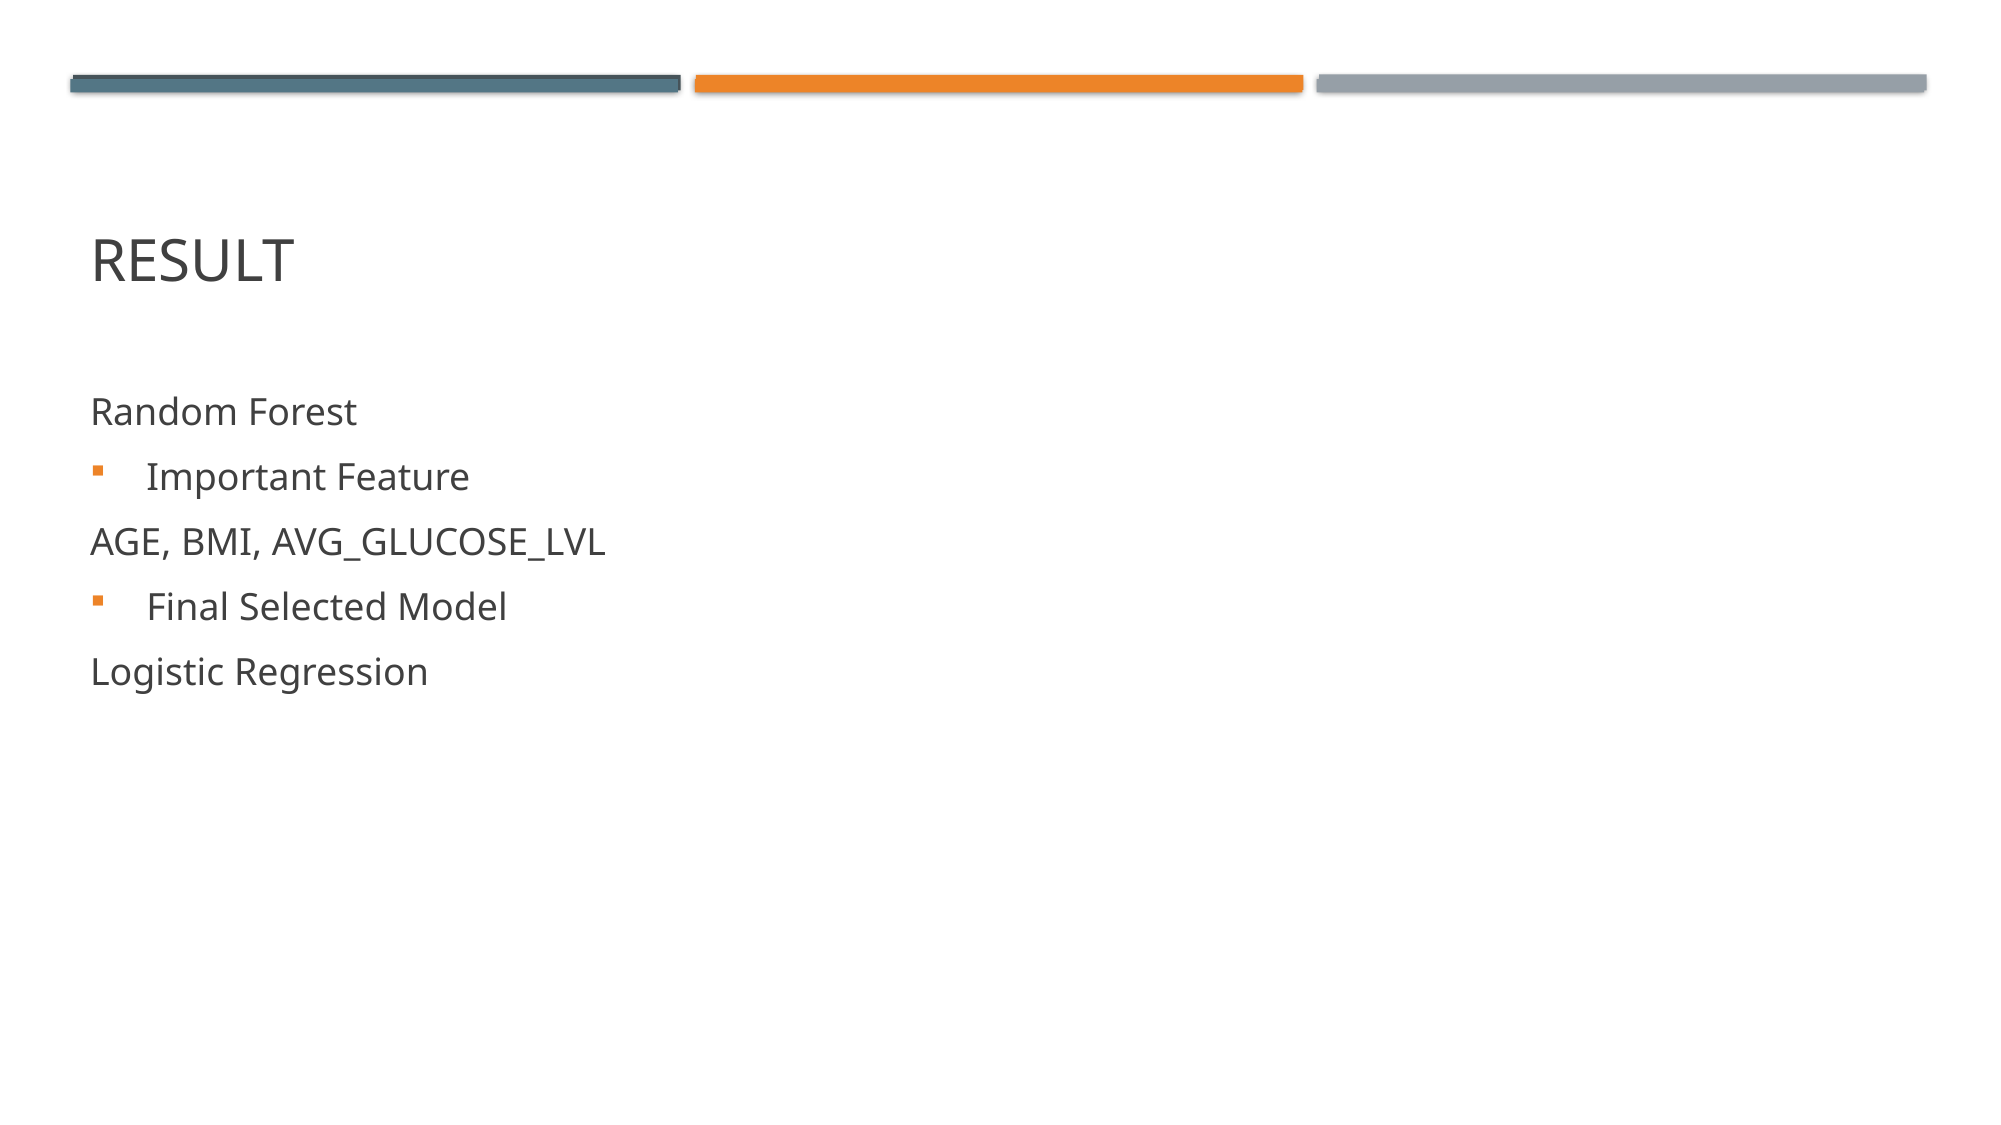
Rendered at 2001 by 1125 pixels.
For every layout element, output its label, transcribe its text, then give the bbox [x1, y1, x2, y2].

list Random Forest Important Feature AGE, BMI, AVG_GLUCOSE_LVL Final Selected Model Logistic Regression [75, 380, 1285, 977]
title Result [75, 113, 1924, 301]
